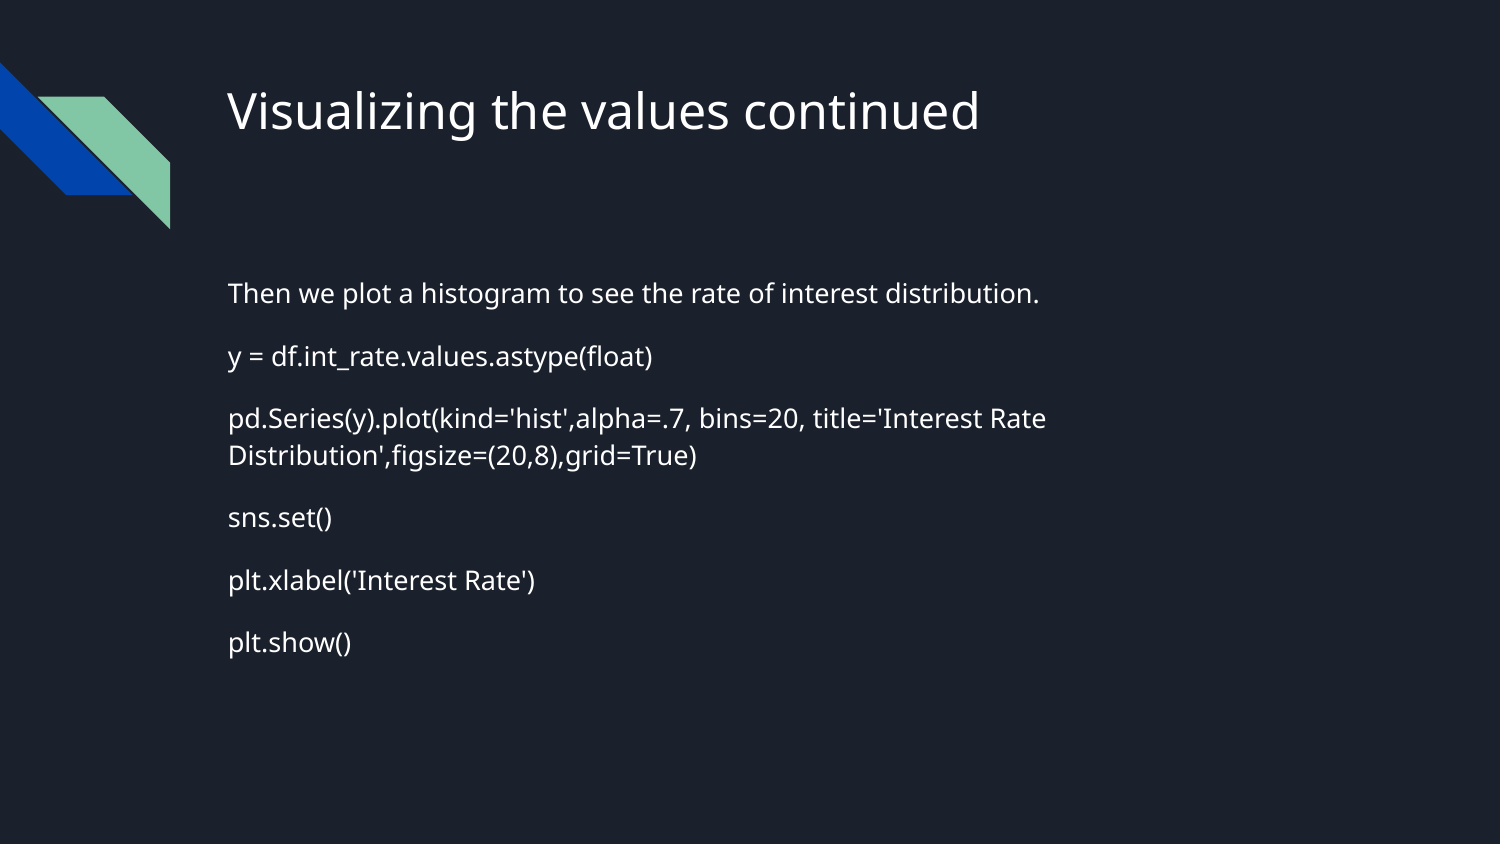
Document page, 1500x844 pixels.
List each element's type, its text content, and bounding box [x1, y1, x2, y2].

list Then we plot a histogram to see the rate of interest distribution. y = df.int_rate.values.astype(float) pd.Series(y).plot(kind='hist',alpha=.7, bins=20, title='Interest Rate Distribution',figsize=(20,8),grid=True) sns.set() plt.xlabel('Interest Rate') plt.show() [212, 257, 1368, 735]
title Visualizing the values continued [212, 64, 1368, 215]
